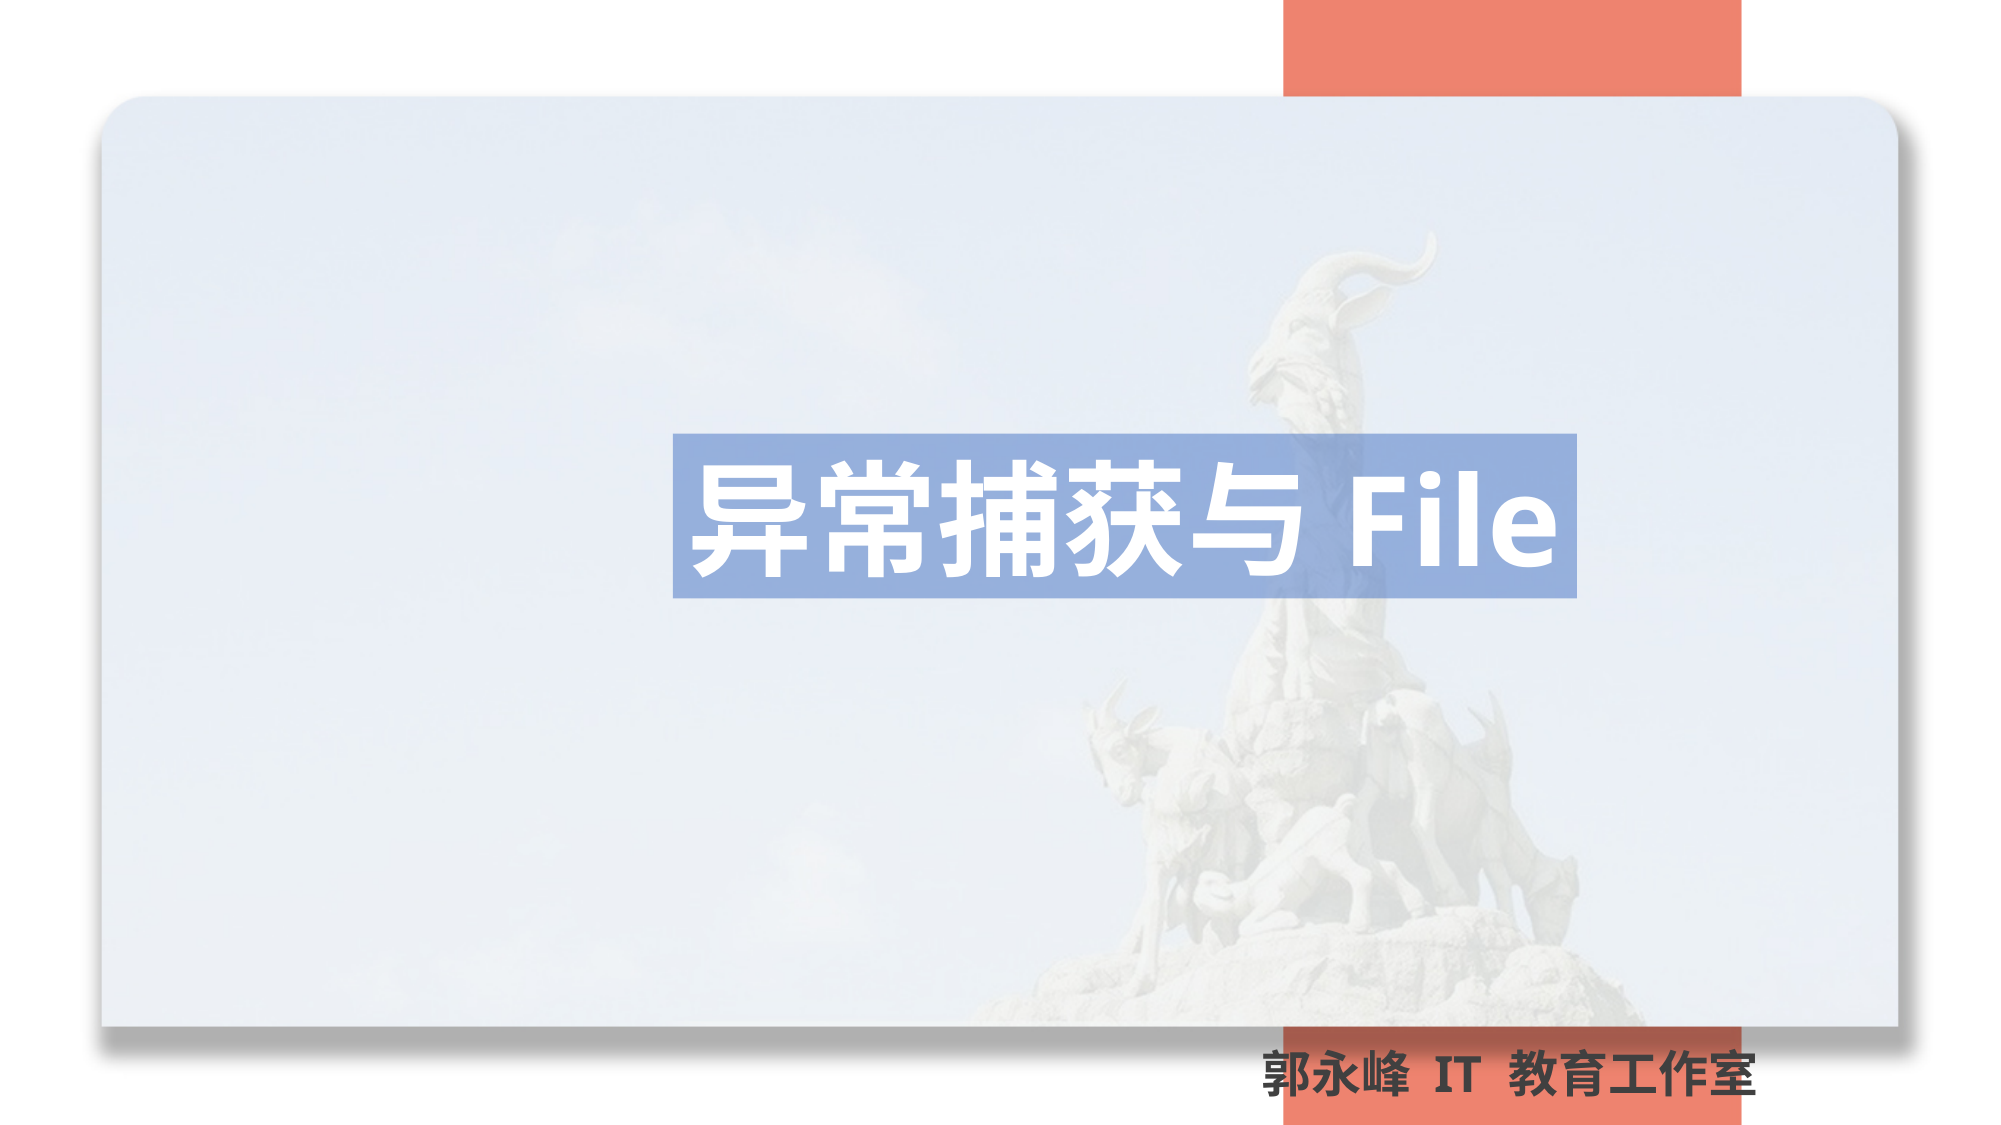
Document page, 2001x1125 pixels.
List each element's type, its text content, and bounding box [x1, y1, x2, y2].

picture [0, 0, 1998, 1125]
text_box 异常捕获与File [672, 433, 1577, 599]
